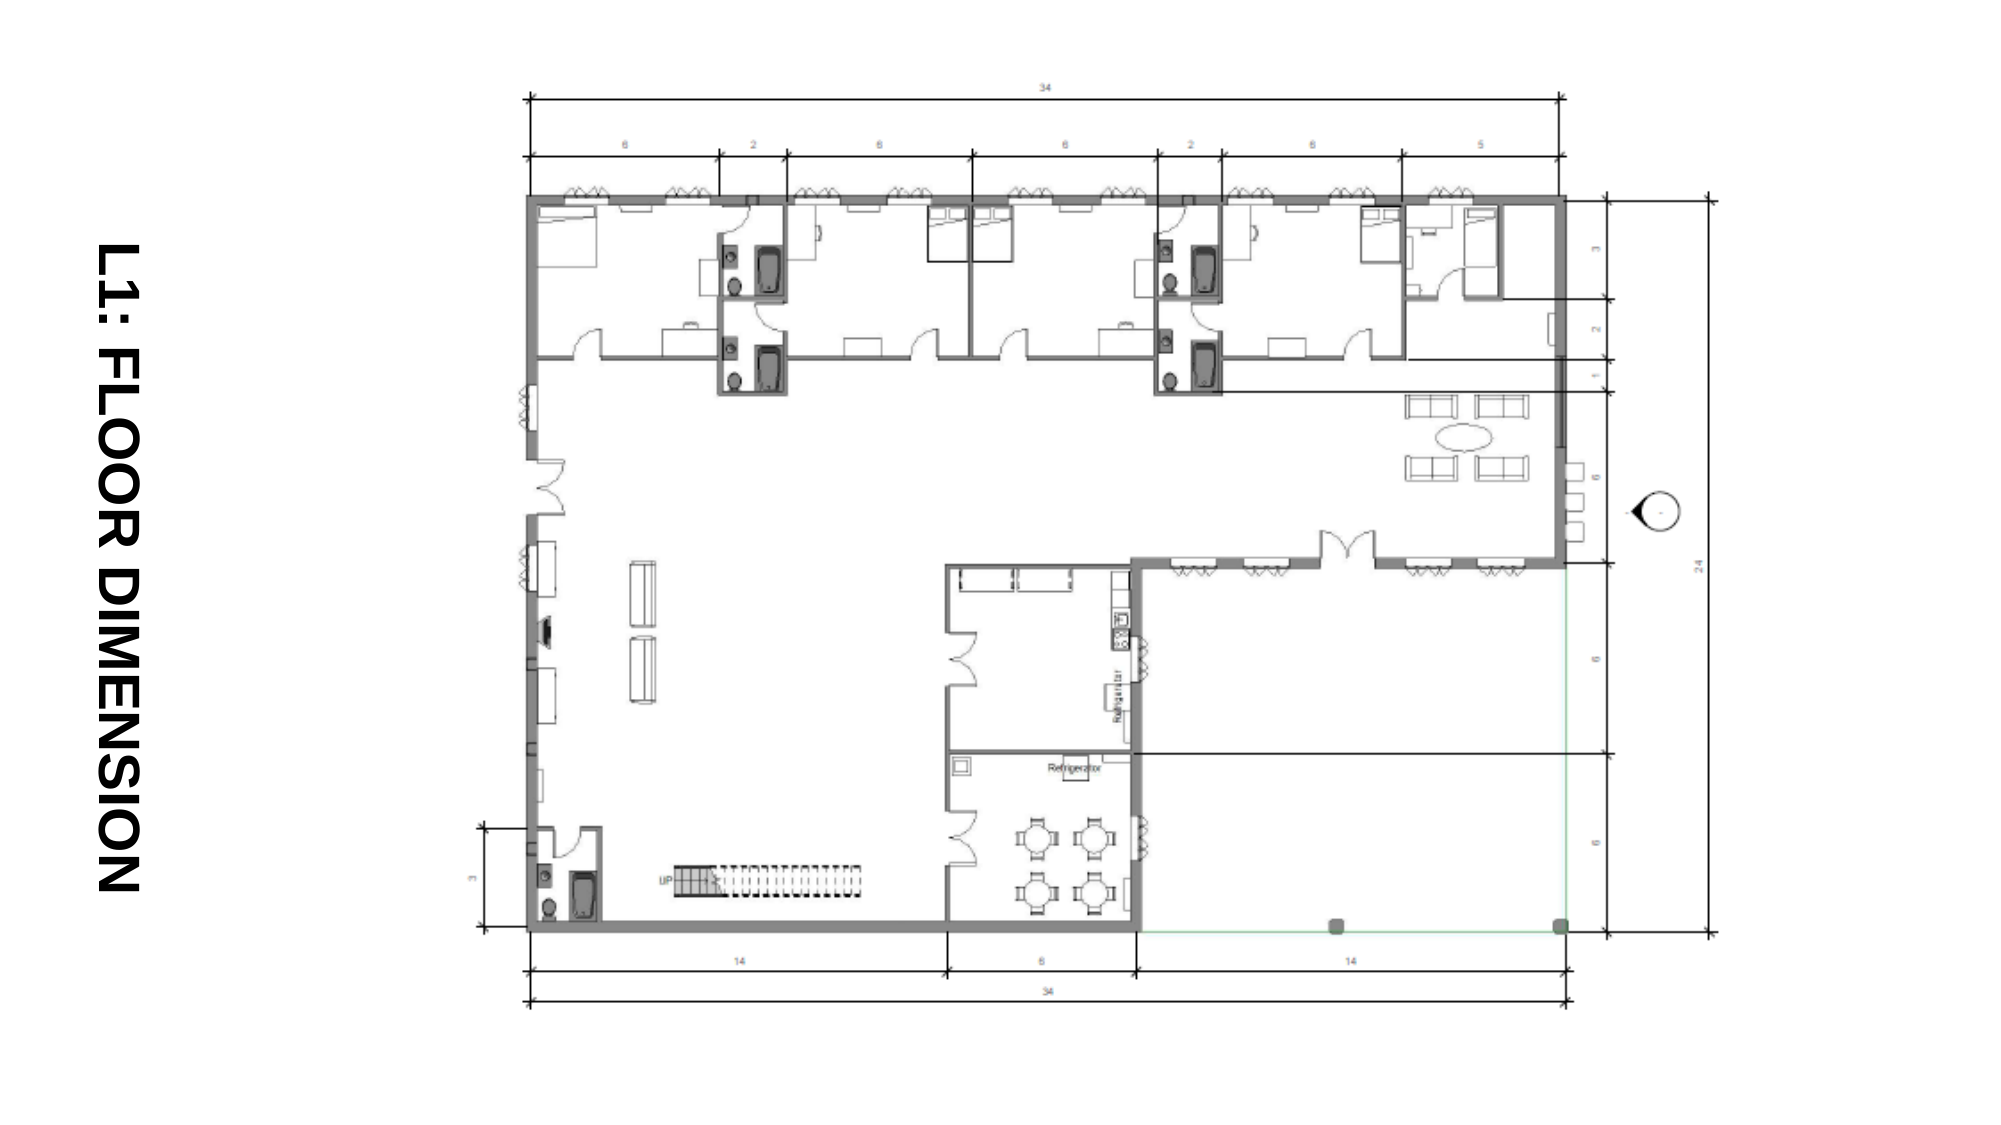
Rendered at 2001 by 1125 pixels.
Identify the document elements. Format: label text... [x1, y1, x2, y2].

picture [407, 58, 1758, 1076]
text_box L1: FLOOR DIMENSION [63, 227, 165, 1044]
